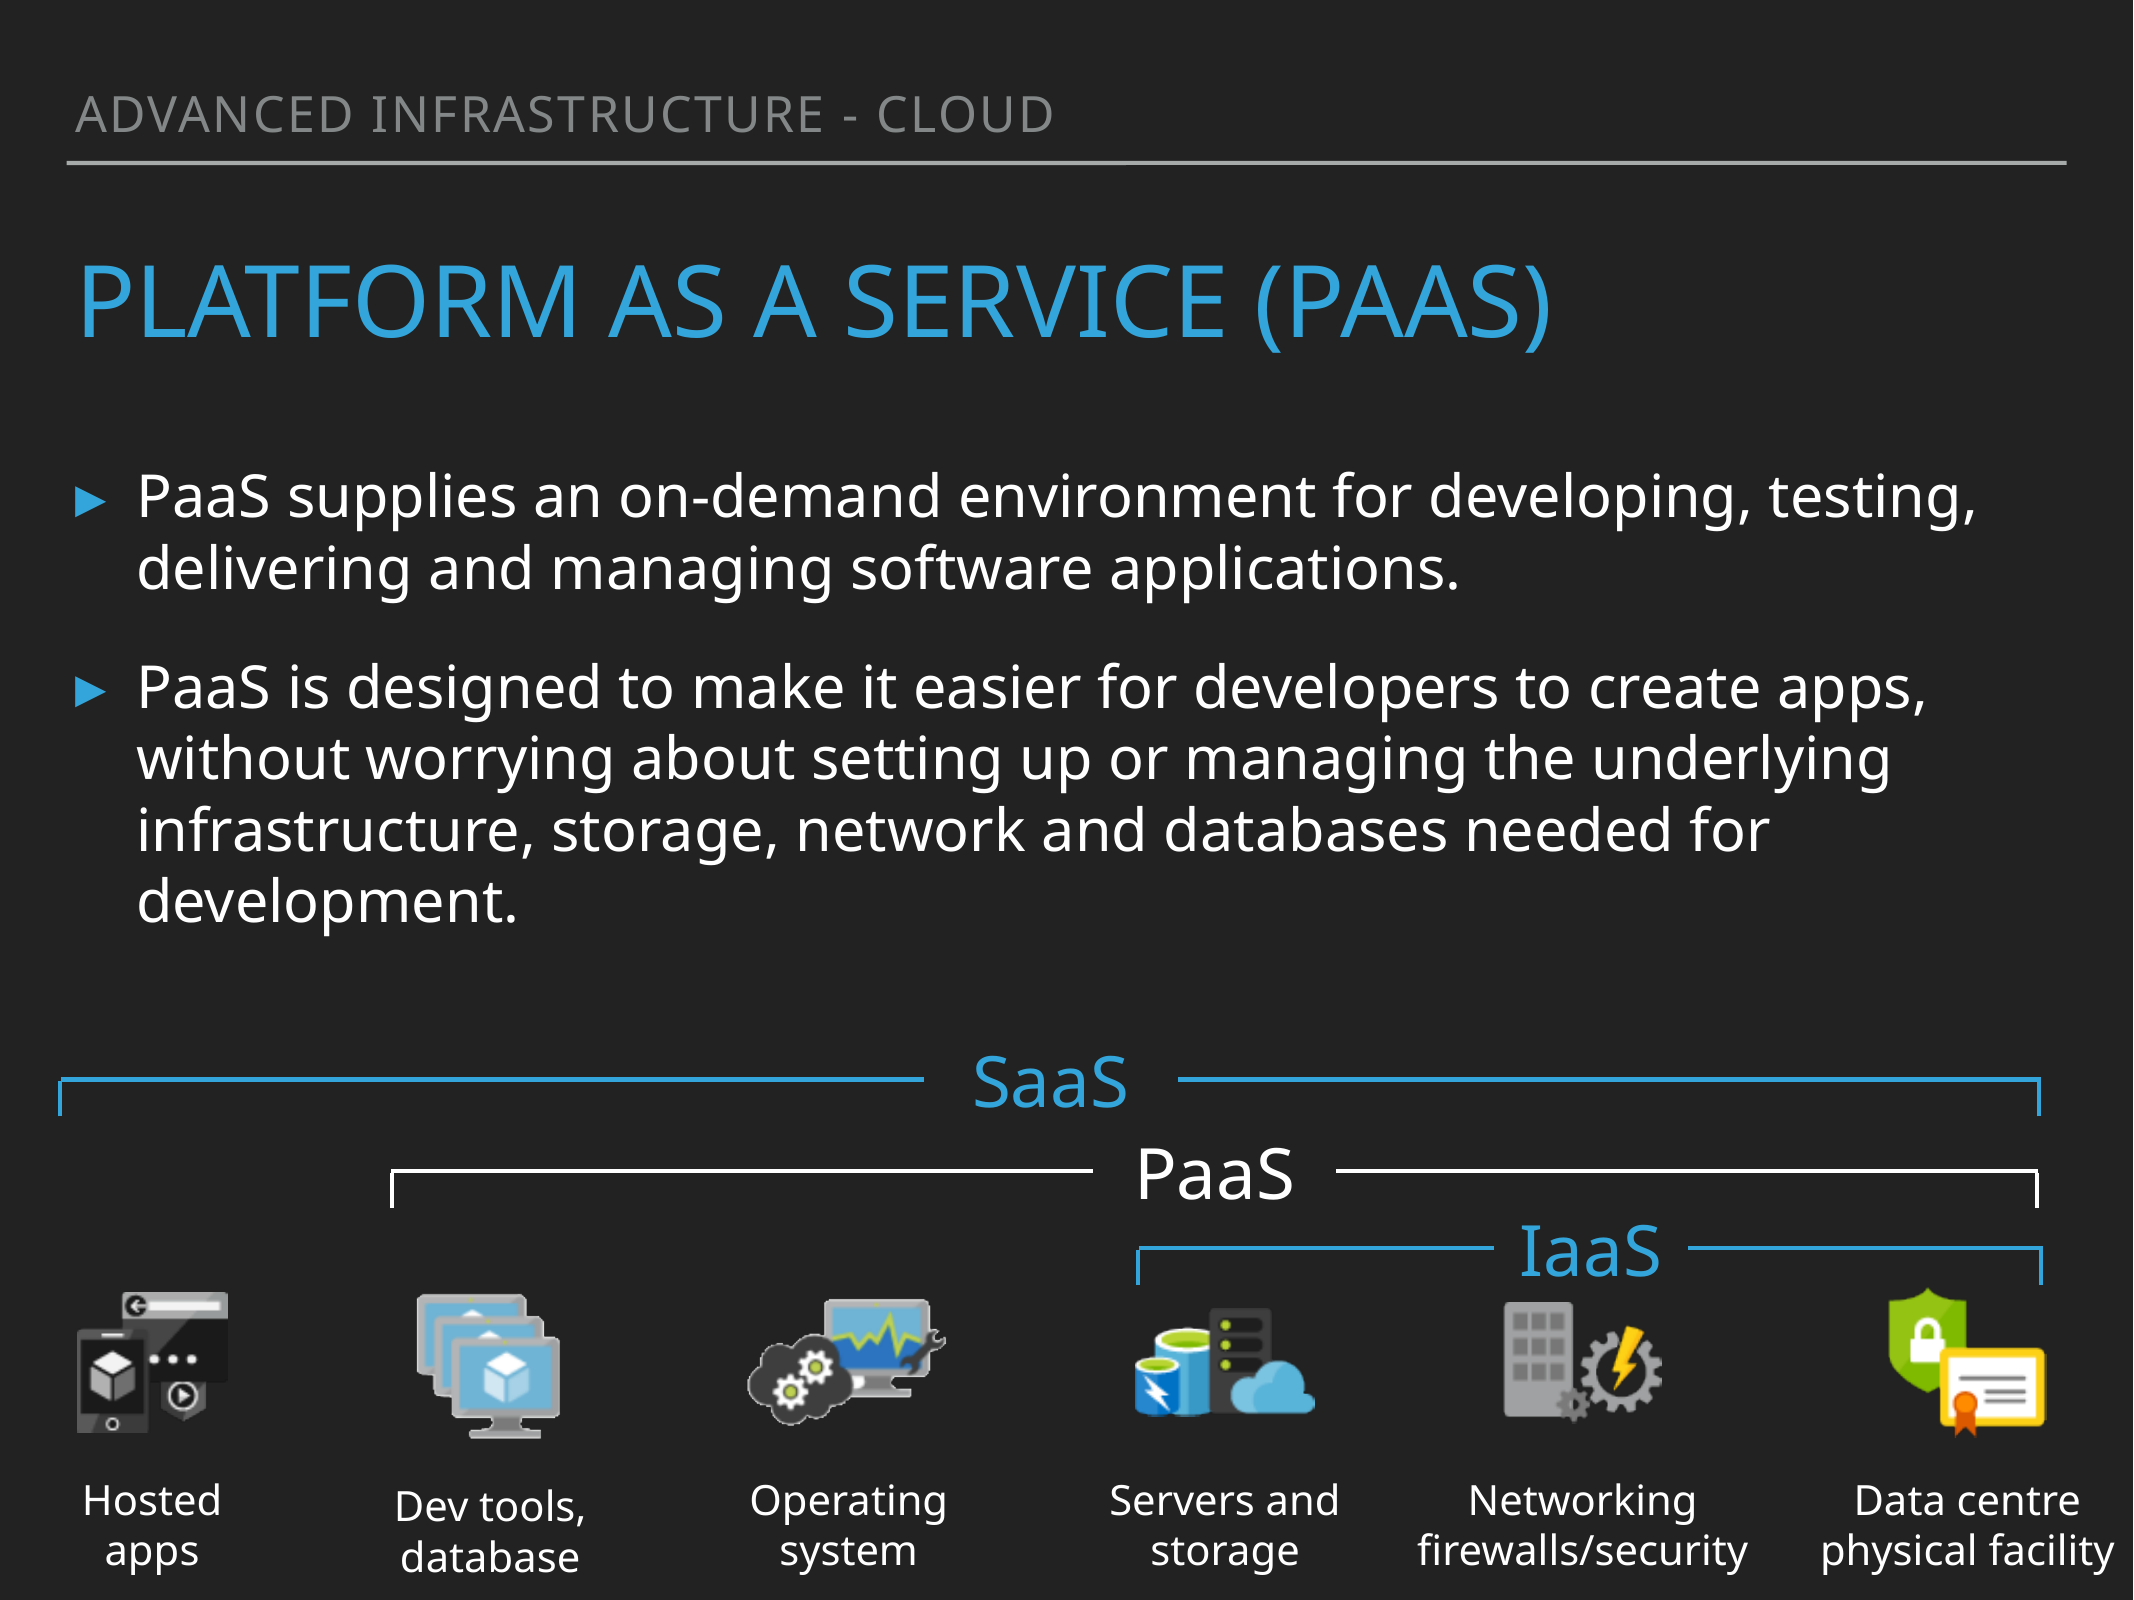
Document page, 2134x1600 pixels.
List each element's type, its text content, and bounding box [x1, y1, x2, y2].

text_box Networking firewalls/security [1397, 1465, 1768, 1582]
text_box Hosted apps [54, 1465, 250, 1582]
list PaaS supplies an on-demand environment for developing, testing, delivering and managing software applications. PaaS is designed to make it easier for developers to create apps, without worrying about setting up or managing the underlying infrastructure, storage, network and databases needed for development. [66, 449, 2068, 1010]
text_box Operating system [722, 1465, 976, 1582]
picture [397, 1275, 573, 1455]
text_box Servers and storage [1098, 1465, 1352, 1582]
picture [1503, 1302, 1663, 1424]
picture [1135, 1308, 1315, 1418]
text_box Data centre physical facility [1804, 1465, 2131, 1582]
picture [738, 1274, 960, 1431]
picture [76, 1292, 228, 1433]
picture [1888, 1287, 2047, 1438]
text_box PaaS [1125, 1120, 1304, 1222]
title Platform as a Service (PaaS) [66, 251, 2068, 372]
text_box Dev tools, database [337, 1471, 644, 1589]
text_box IaaS [1511, 1197, 1671, 1300]
text_box SaaS [963, 1028, 1138, 1131]
list Advanced infrastructure - cloud [66, 74, 1901, 151]
